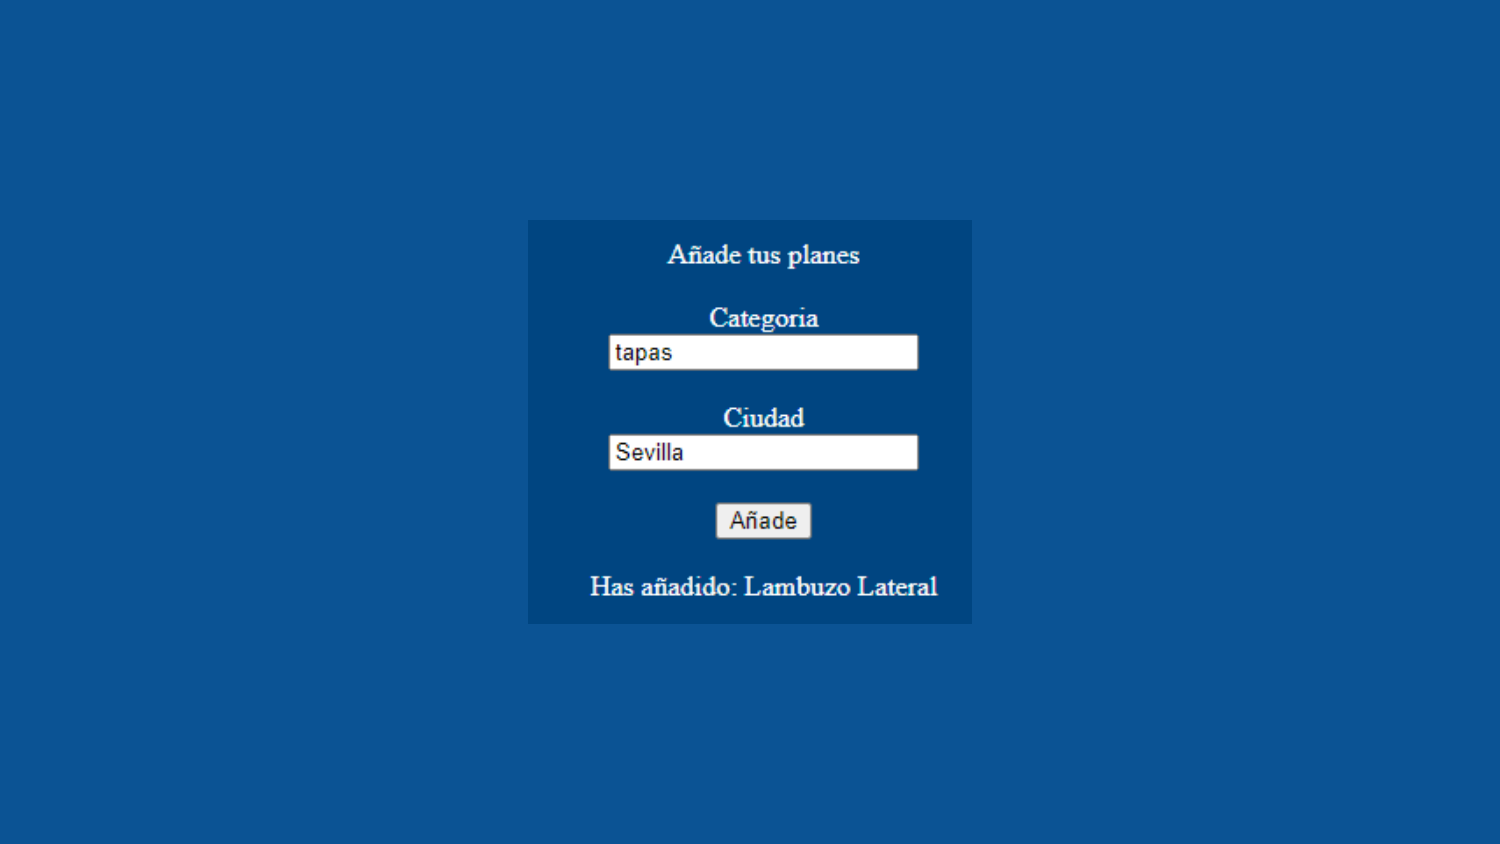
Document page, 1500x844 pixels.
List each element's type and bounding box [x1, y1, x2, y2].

picture [528, 220, 972, 624]
